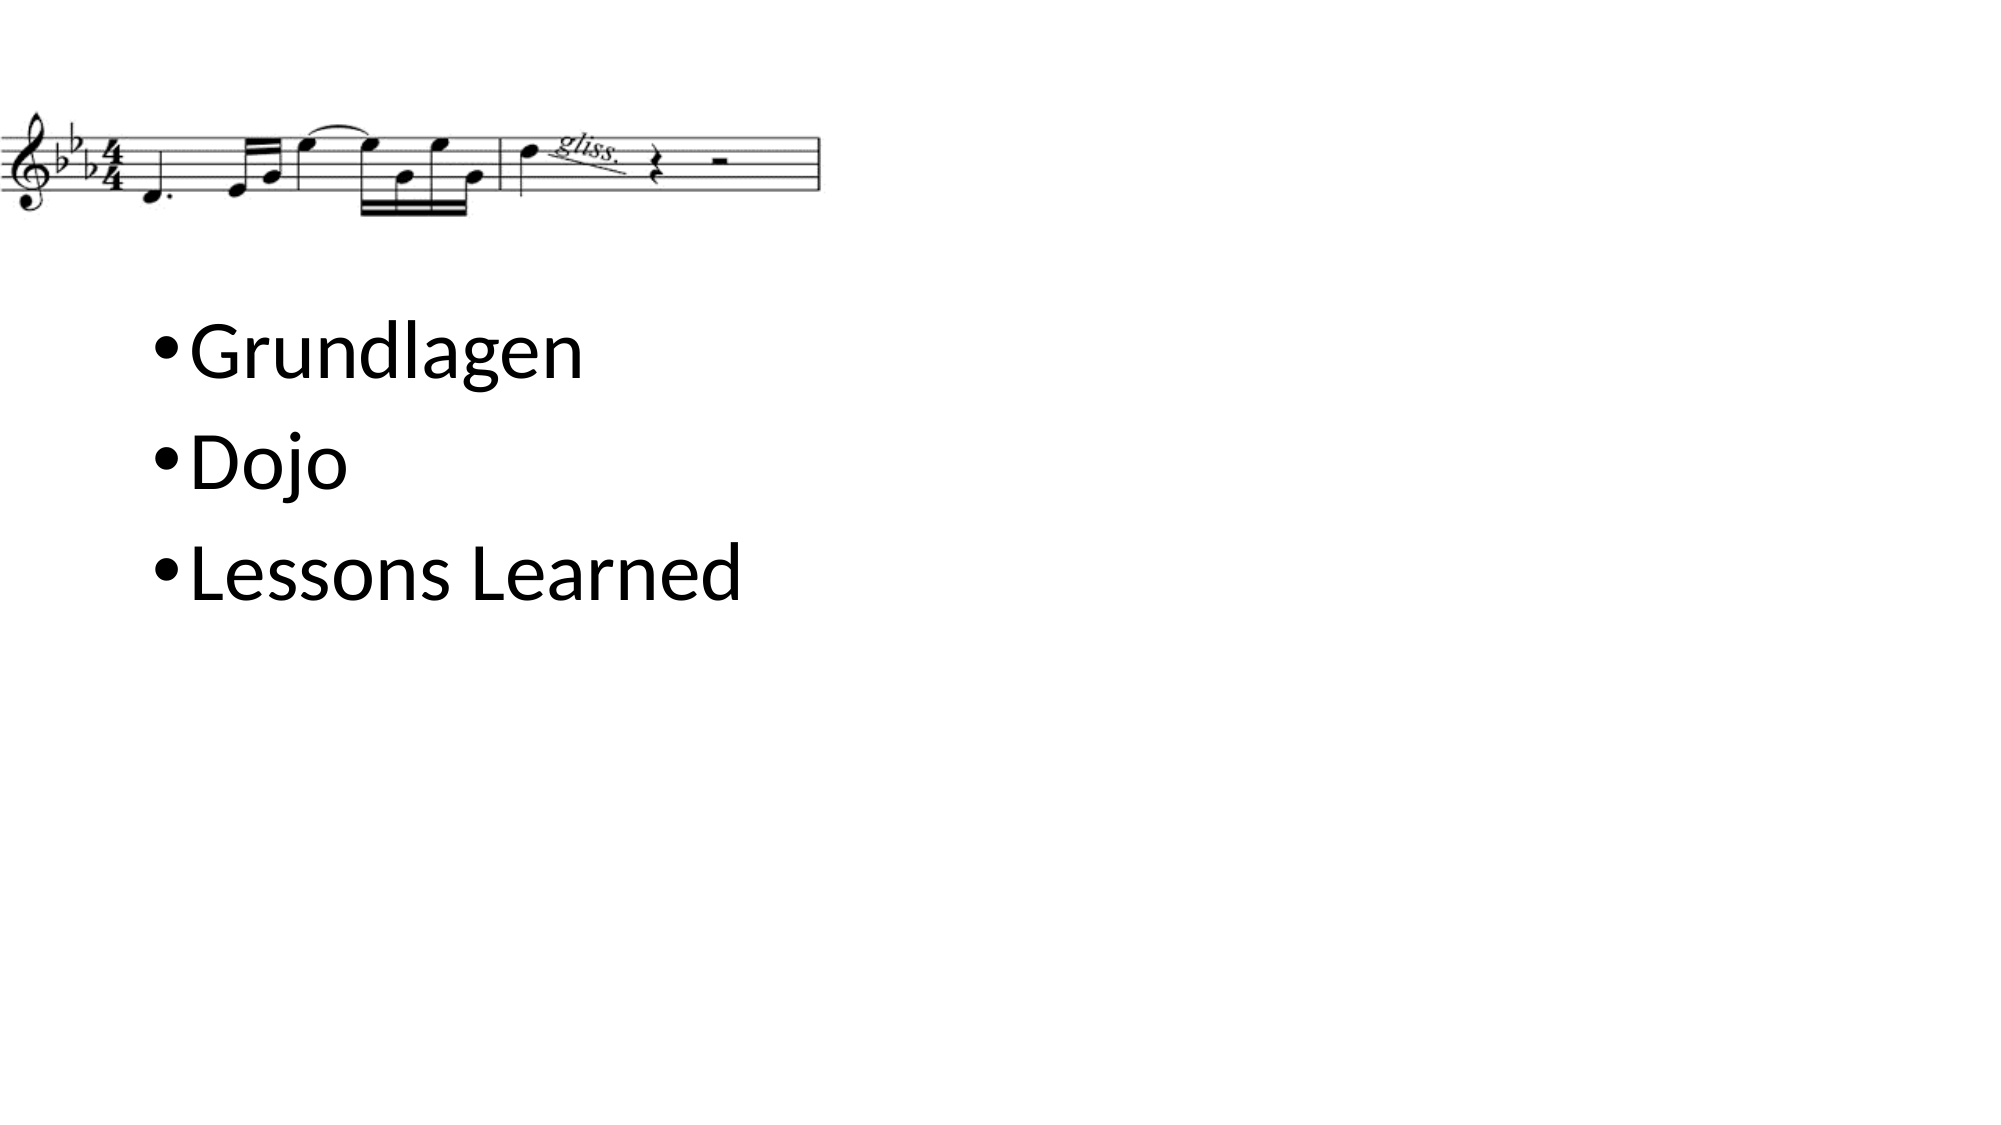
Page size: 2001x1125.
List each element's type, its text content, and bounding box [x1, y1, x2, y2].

picture [0, 95, 832, 243]
list Grundlagen Dojo Lessons Learned [137, 299, 1863, 1014]
